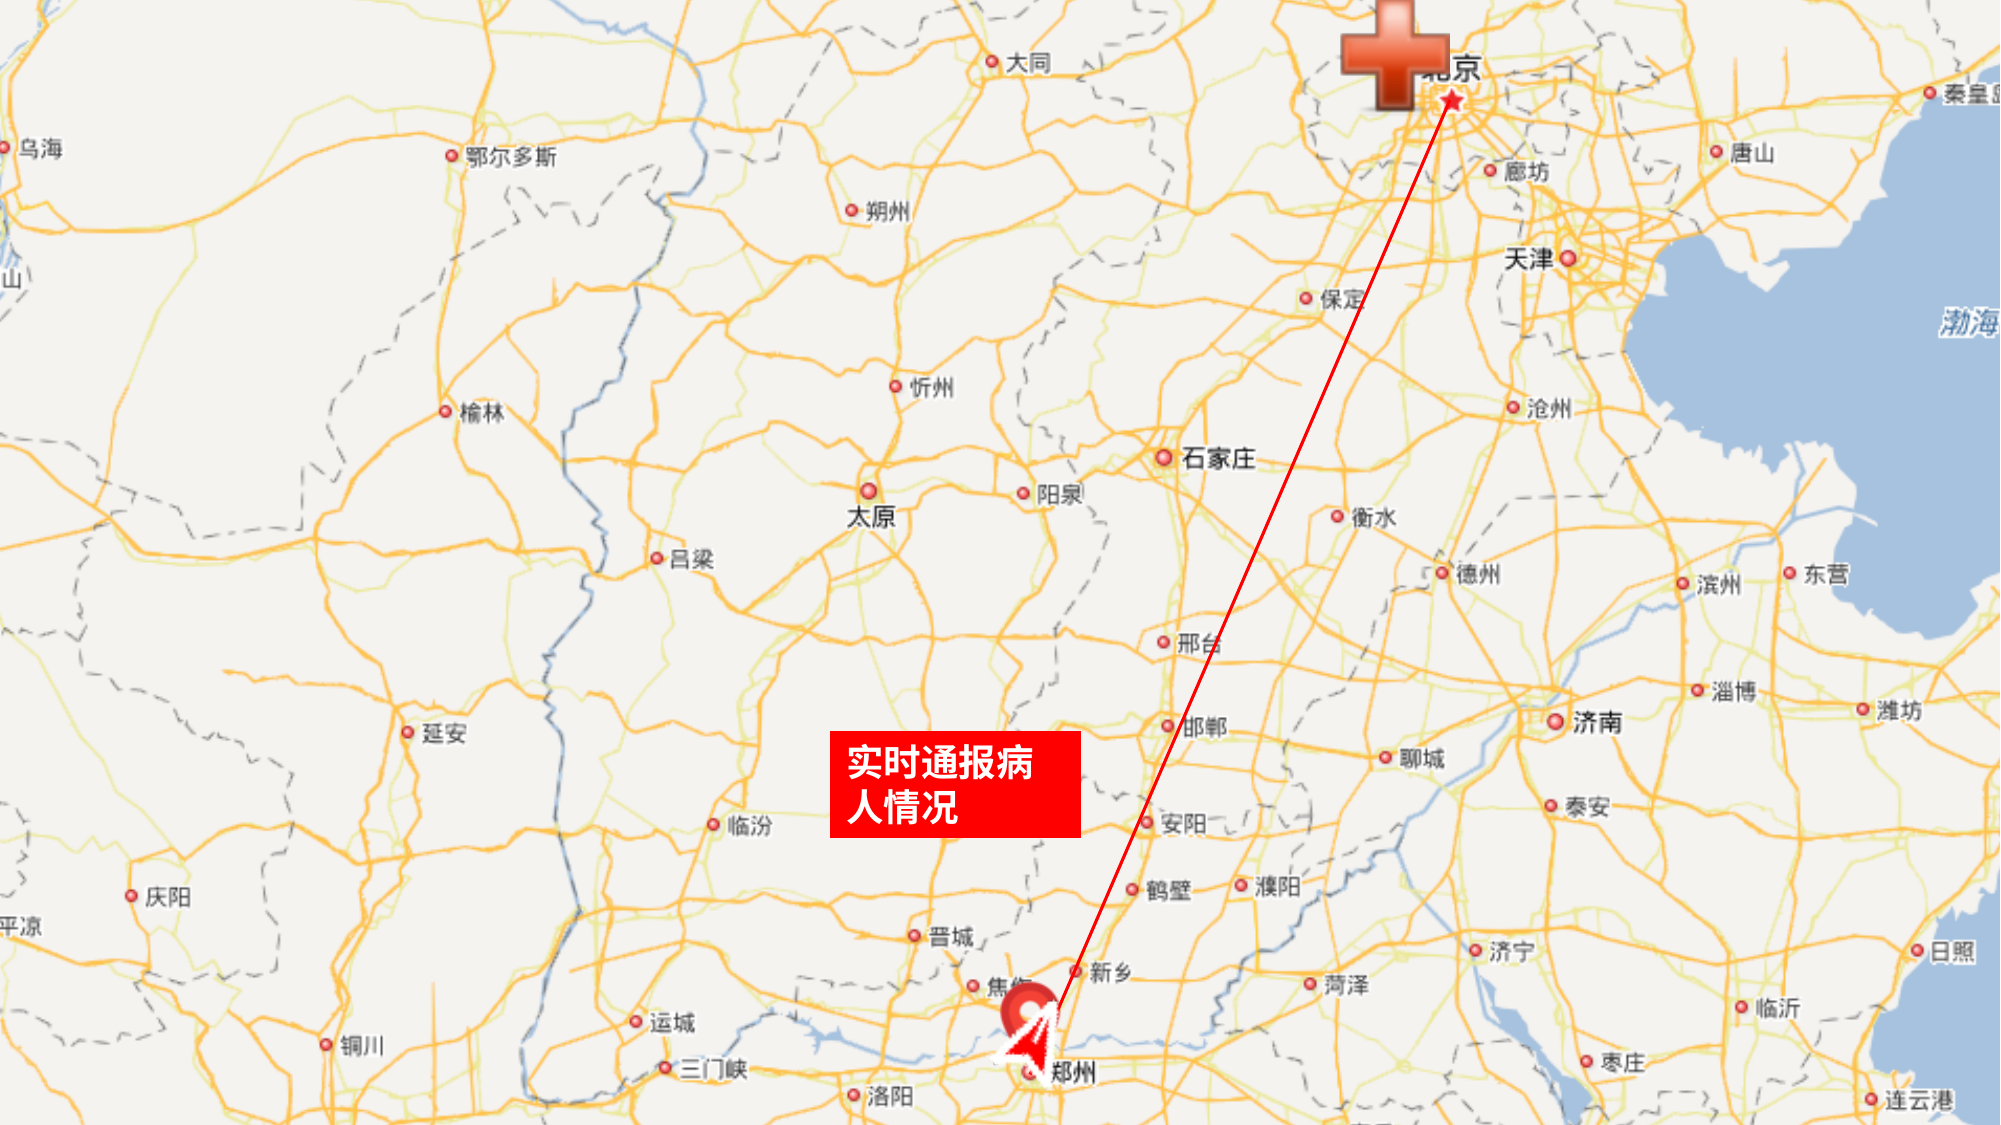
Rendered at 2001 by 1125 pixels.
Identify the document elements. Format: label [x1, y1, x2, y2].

text_box [1030, 99, 1451, 1075]
picture [0, 0, 2000, 1125]
